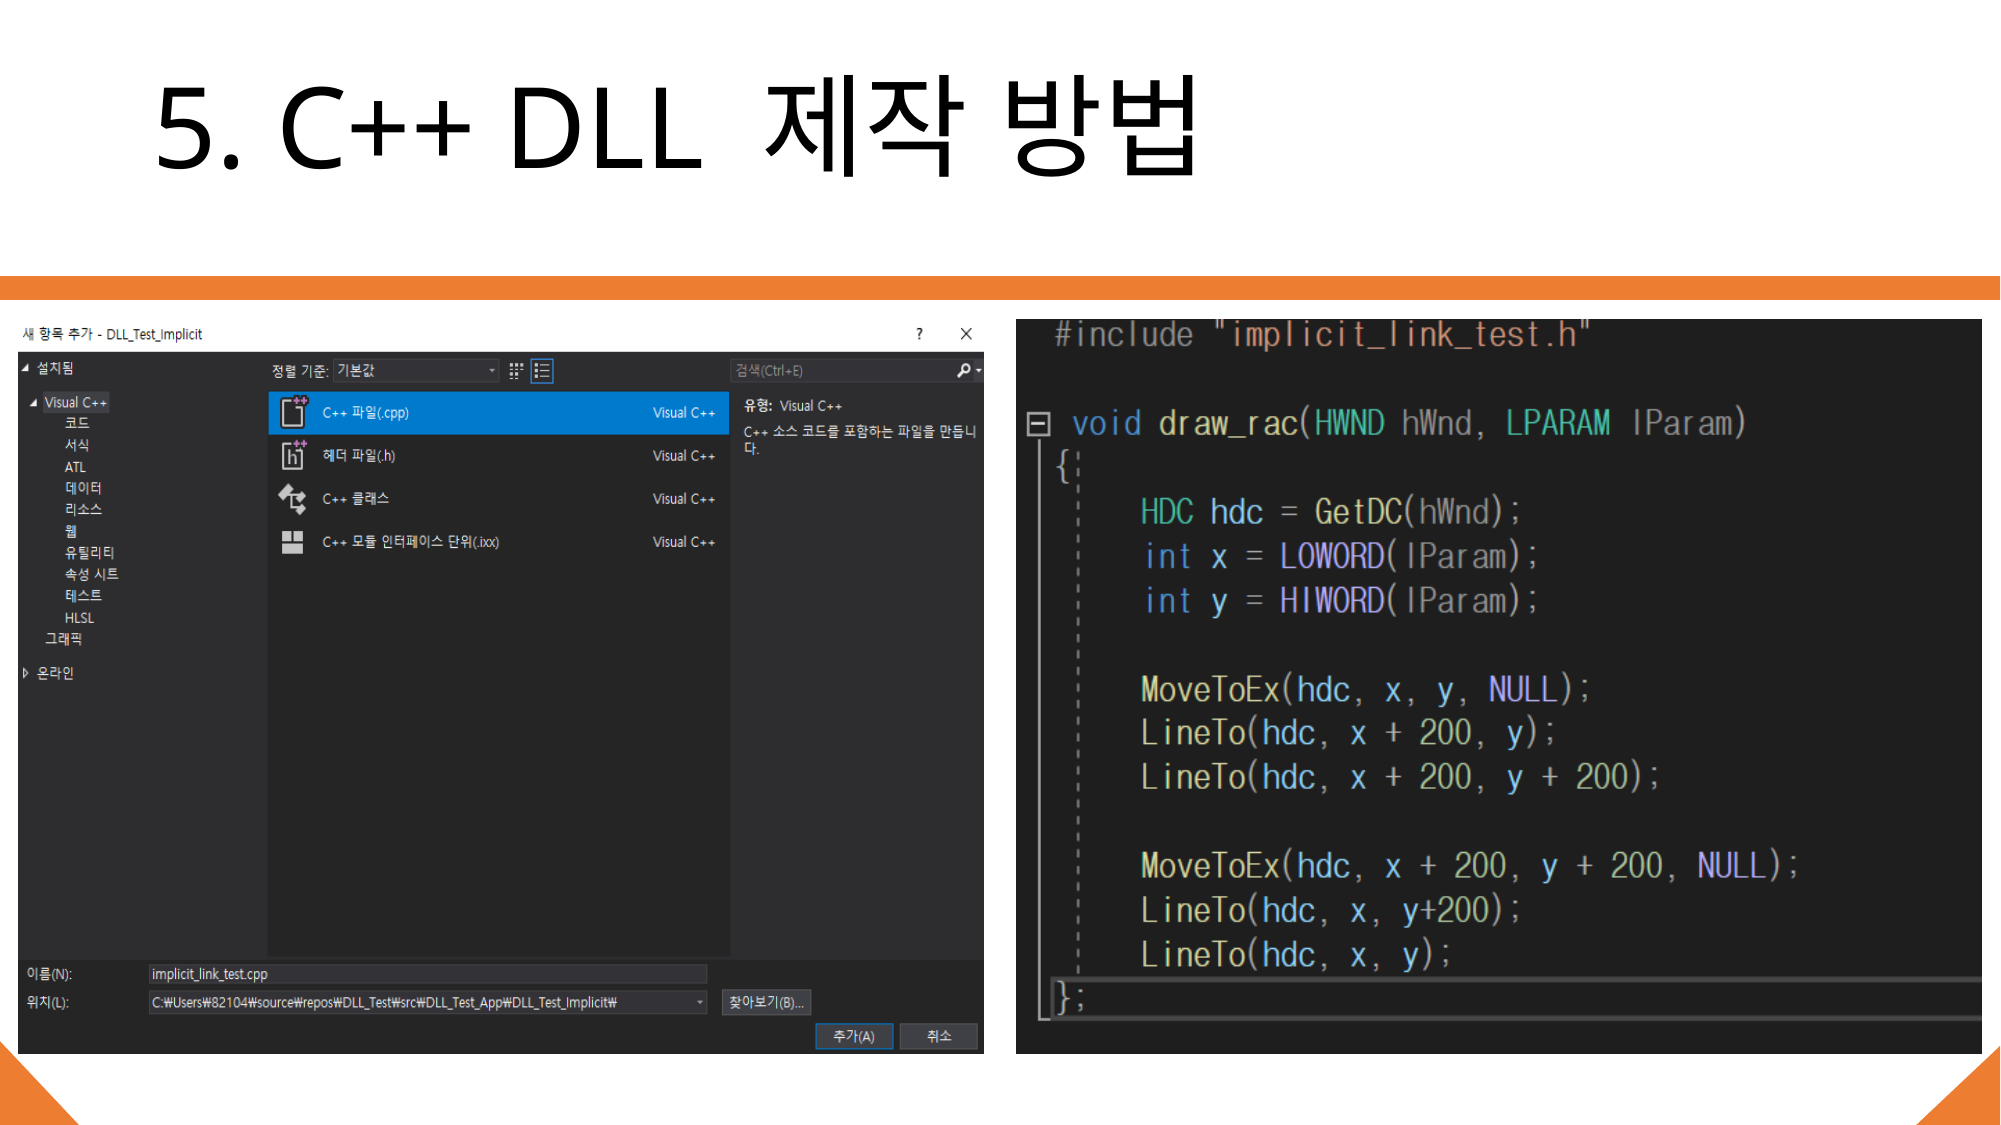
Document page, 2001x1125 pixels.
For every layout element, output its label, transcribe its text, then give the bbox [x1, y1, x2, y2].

title 5. C++ DLL 제작 방법 [137, 47, 1863, 201]
picture [18, 319, 984, 1054]
picture [1016, 319, 1982, 1054]
